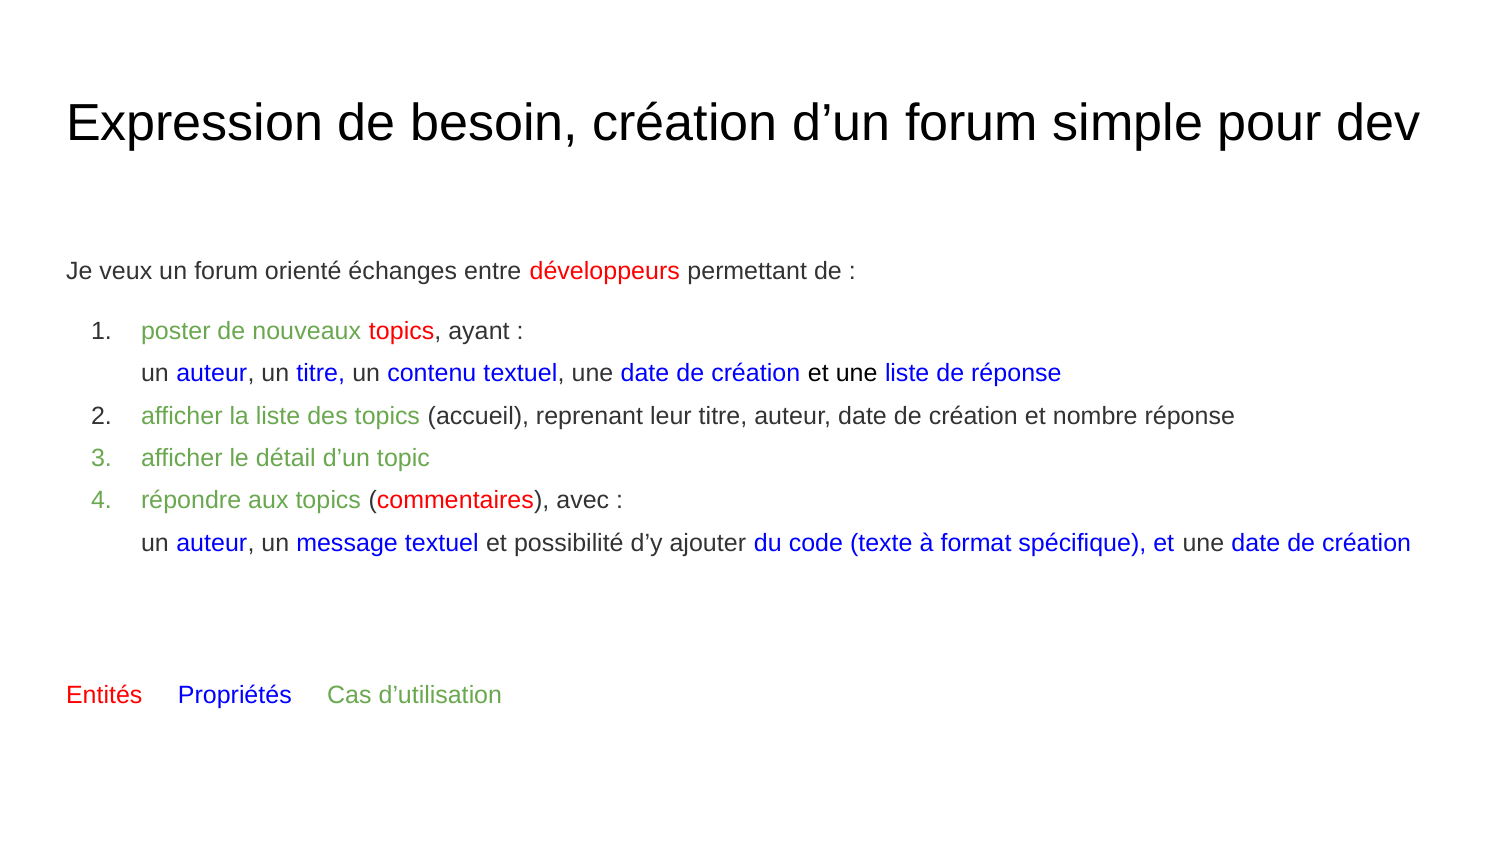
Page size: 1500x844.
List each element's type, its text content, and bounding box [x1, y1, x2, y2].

title Expression de besoin, création d’un forum simple pour dev [51, 72, 1449, 167]
list Je veux un forum orienté échanges entre développeurs permettant de : poster de nouveaux topics, ayant : un auteur, un titre, un contenu textuel, une date de création et une liste de réponse afficher la liste des topics (accueil), reprenant leur titre, auteur, date de création et nombre réponse afficher le détail d’un topic répondre aux topics (commentaires), avec : un auteur, un message textuel et possibilité d’y ajouter du code (texte à format spécifique), et une date de création Entités Propriétés Cas d’utilisation [51, 189, 1449, 750]
